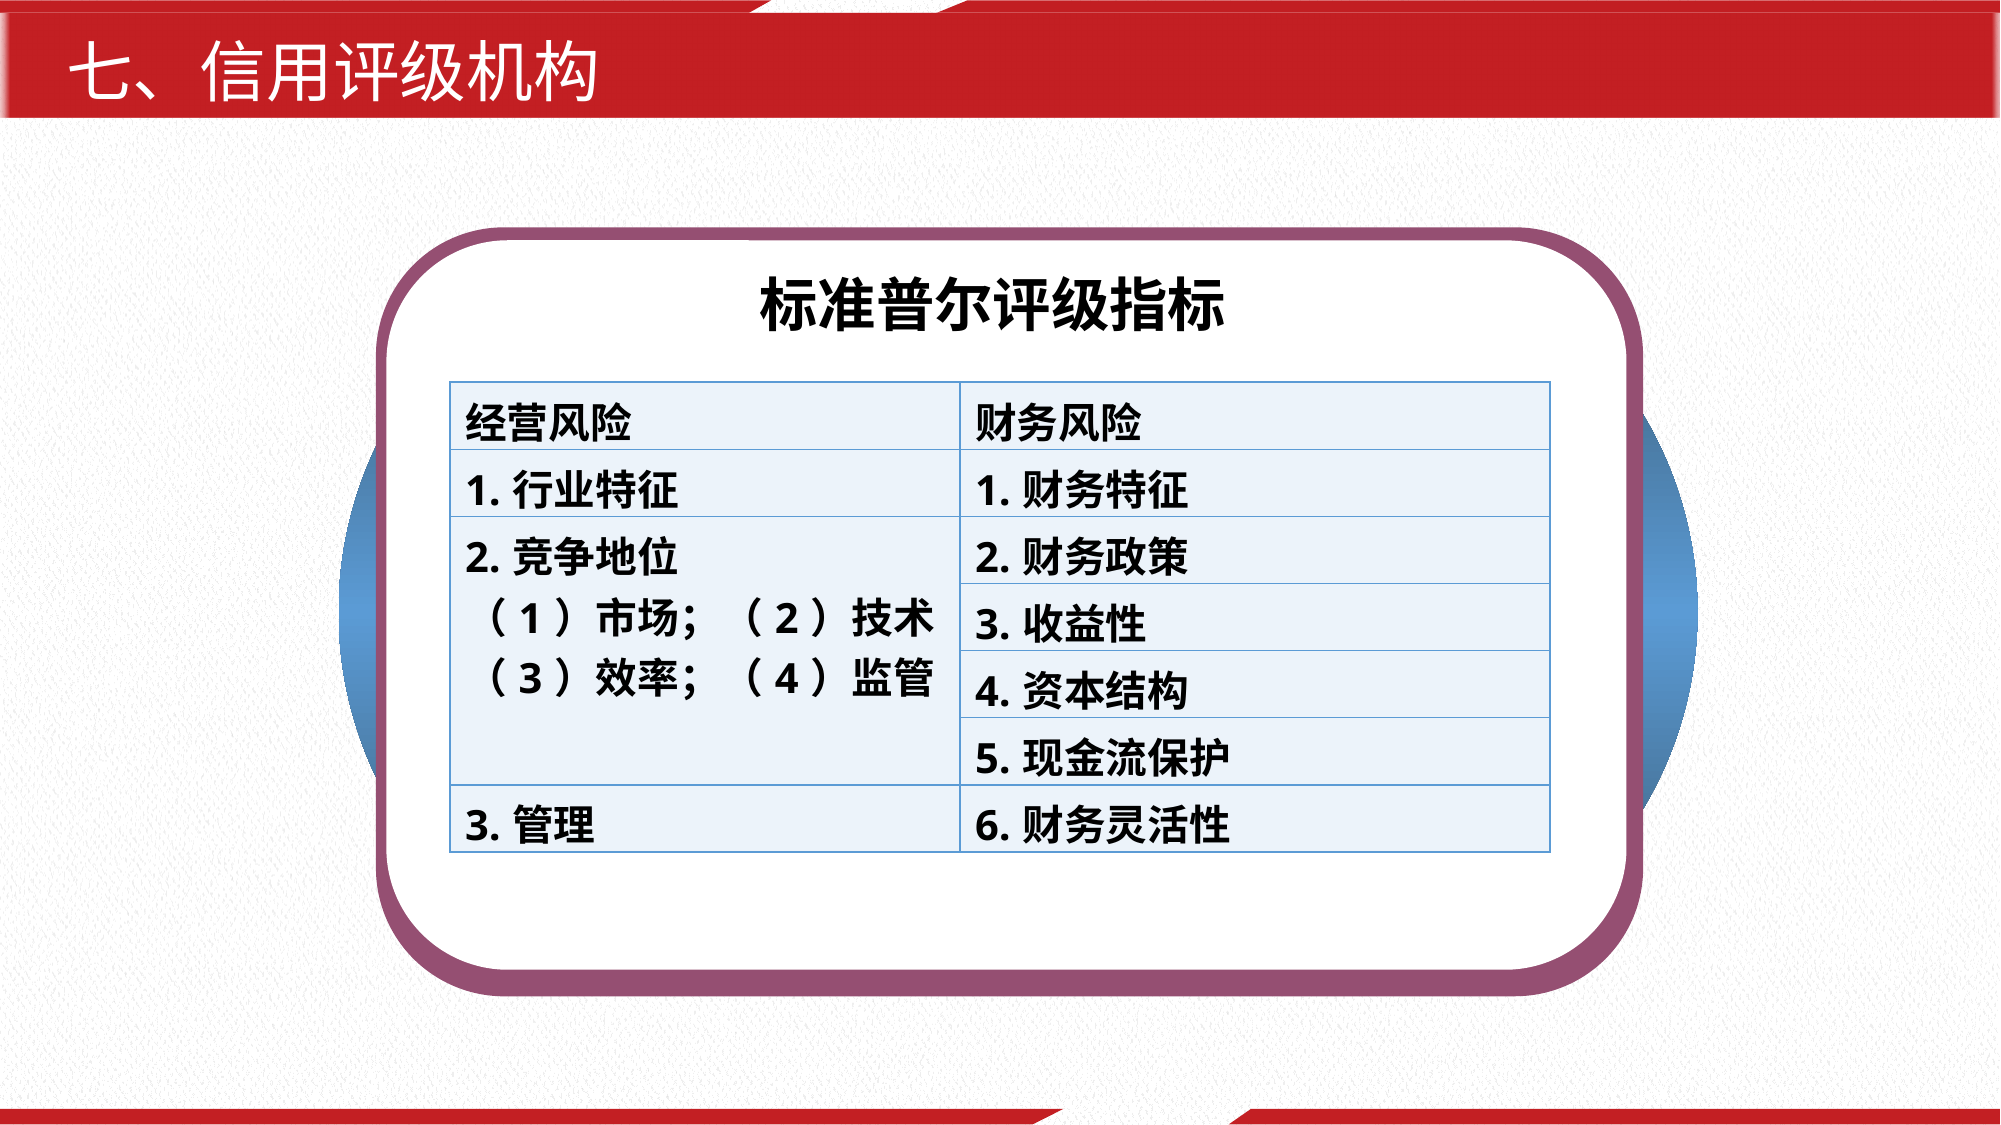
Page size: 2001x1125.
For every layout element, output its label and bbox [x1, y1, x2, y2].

picture [0, 12, 2000, 118]
text_box [0, 118, 2000, 1125]
text_box [0, 0, 2000, 12]
